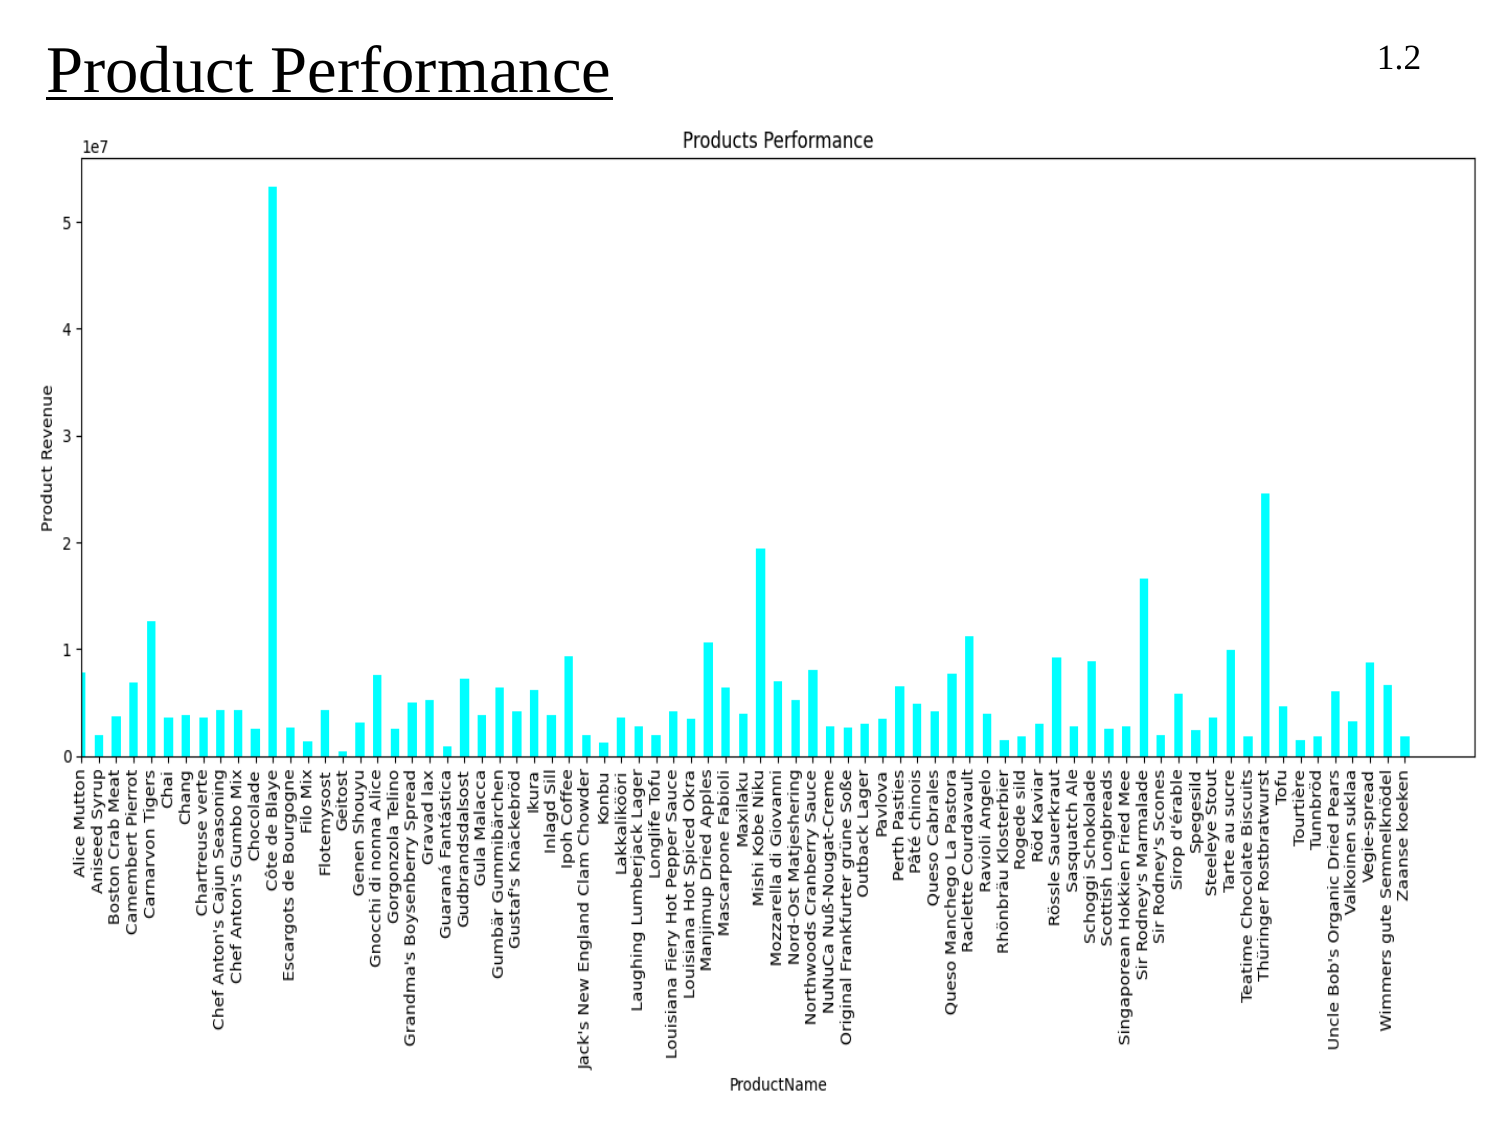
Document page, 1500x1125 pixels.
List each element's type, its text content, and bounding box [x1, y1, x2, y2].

text_box 1.2 [1361, 18, 1466, 94]
picture [30, 118, 1485, 1107]
list Product Performance [31, 18, 1466, 118]
